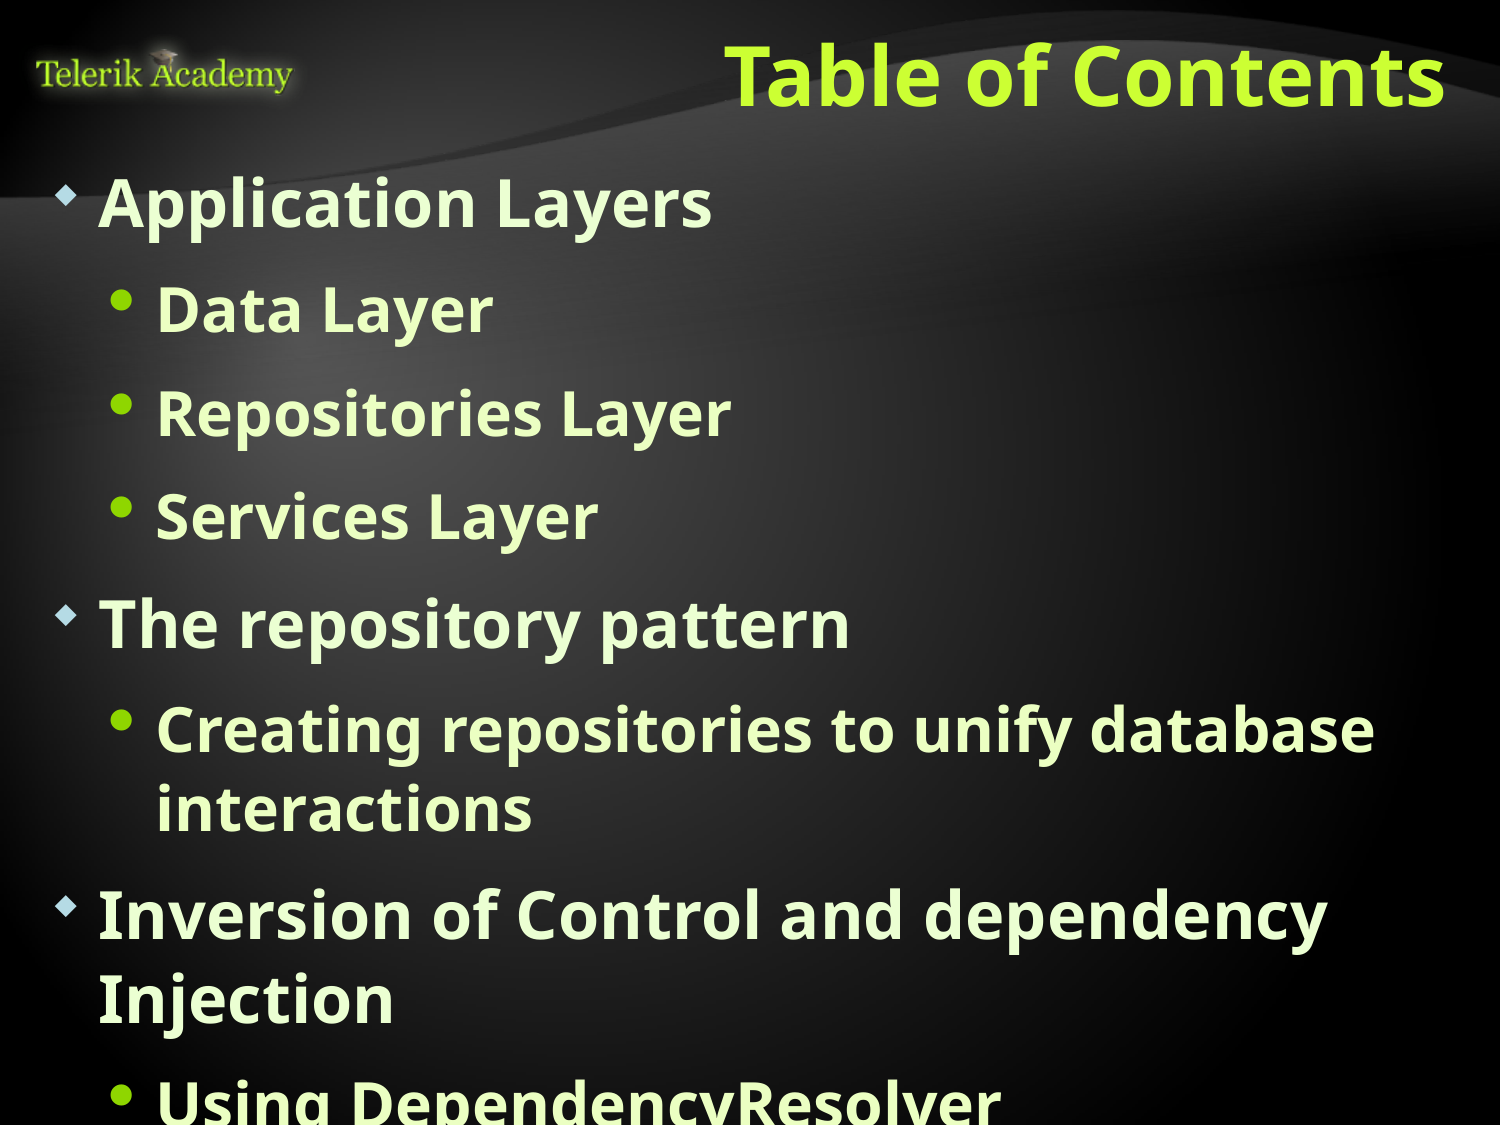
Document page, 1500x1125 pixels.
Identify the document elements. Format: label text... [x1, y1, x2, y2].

list Application Layers Data Layer Repositories Layer Services Layer The repository pattern Creating repositories to unify database interactions Inversion of Control and dependency Injection Using DependencyResolver [37, 149, 1463, 1100]
title Table of Contents [300, 12, 1463, 149]
picture [0, 0, 1500, 1125]
